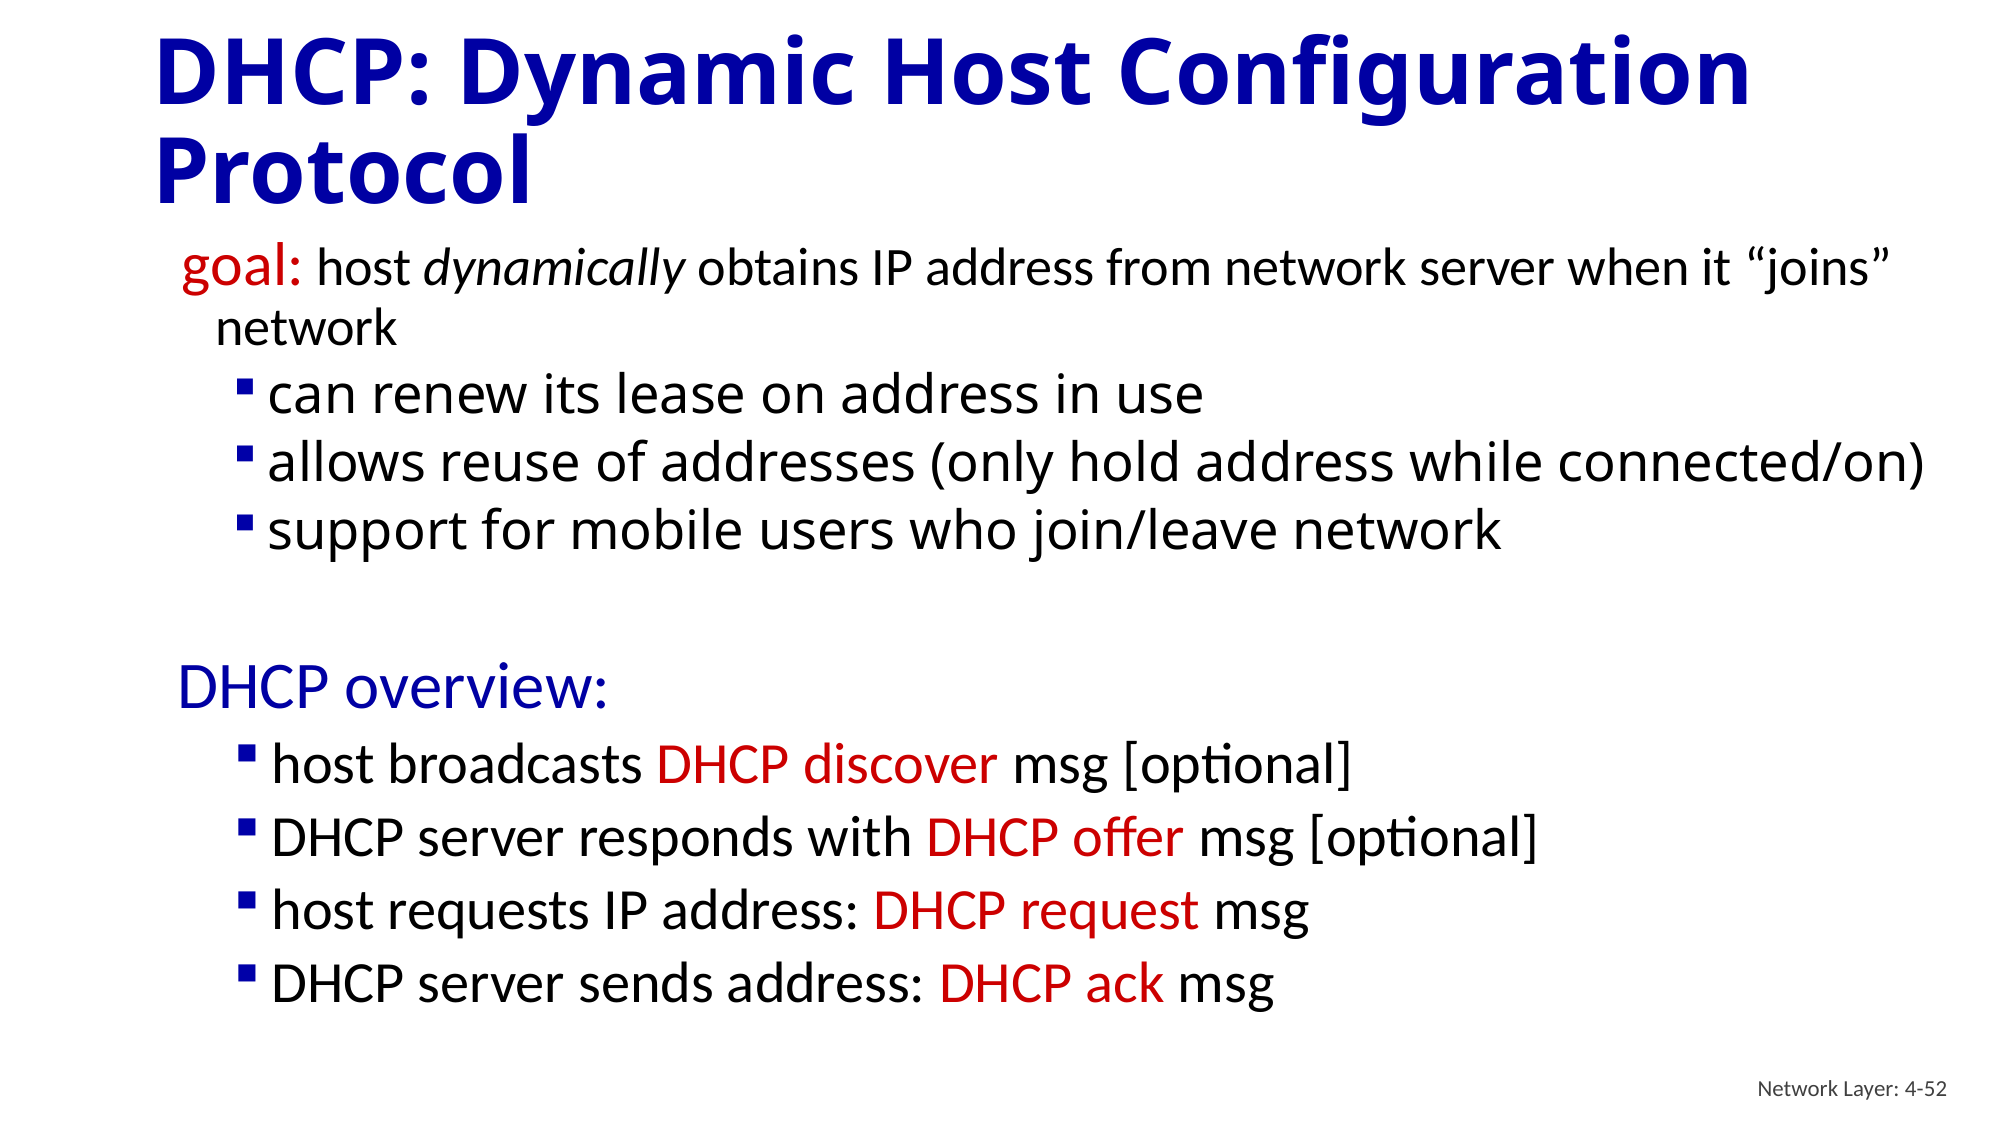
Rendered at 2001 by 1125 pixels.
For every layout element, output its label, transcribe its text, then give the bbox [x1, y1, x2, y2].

text_box goal: host dynamically obtains IP address from network server when it “joins” network can renew its lease on address in use allows reuse of addresses (only hold address while connected/on) support for mobile users who join/leave network [146, 224, 1968, 605]
text_box DHCP overview: host broadcasts DHCP discover msg [optional] DHCP server responds with DHCP offer msg [optional] host requests IP address: DHCP request msg DHCP server sends address: DHCP ack msg [142, 643, 1963, 1028]
slide_number Network Layer: 4-52 [1512, 1056, 1963, 1117]
title DHCP: Dynamic Host Configuration Protocol [137, 51, 1863, 198]
